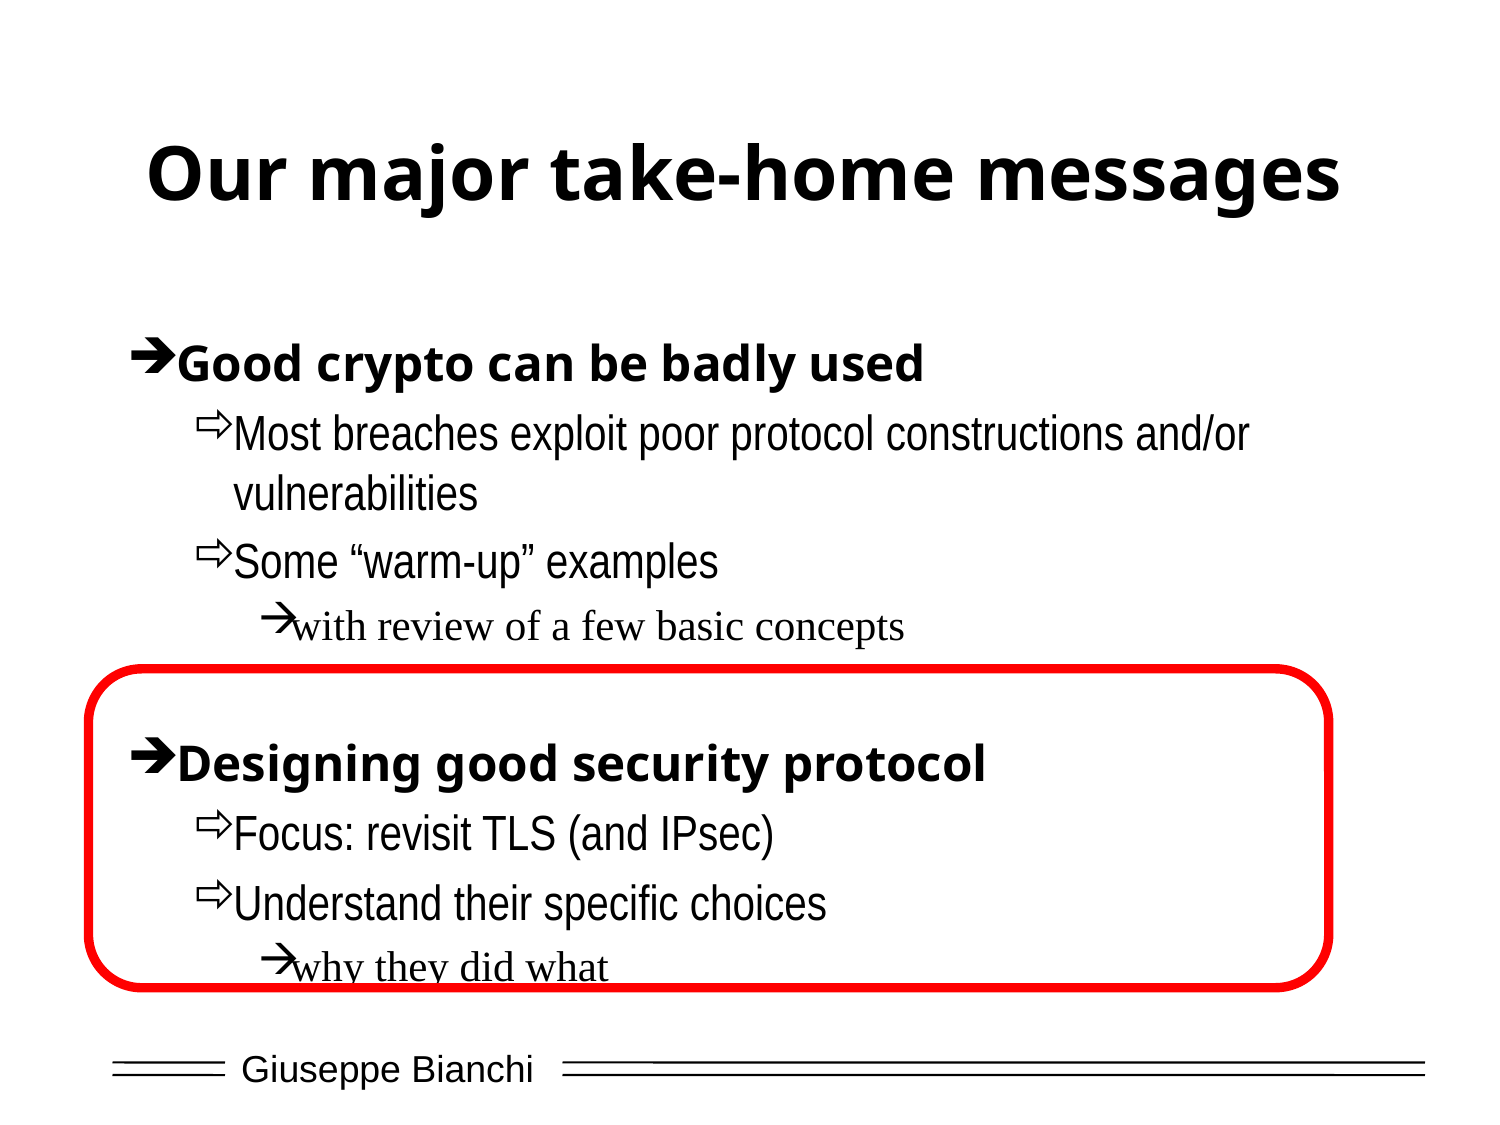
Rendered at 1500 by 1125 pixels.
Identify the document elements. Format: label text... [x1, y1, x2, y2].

list Good crypto can be badly used Most breaches exploit poor protocol constructions and/or vulnerabilities Some “warm-up” examples with review of a few basic concepts Designing good security protocol Focus: revisit TLS (and IPsec) Understand their specific choices why they did what [112, 324, 1375, 1000]
text_box [88, 668, 1329, 988]
title Our major take-home messages [76, 77, 1412, 263]
